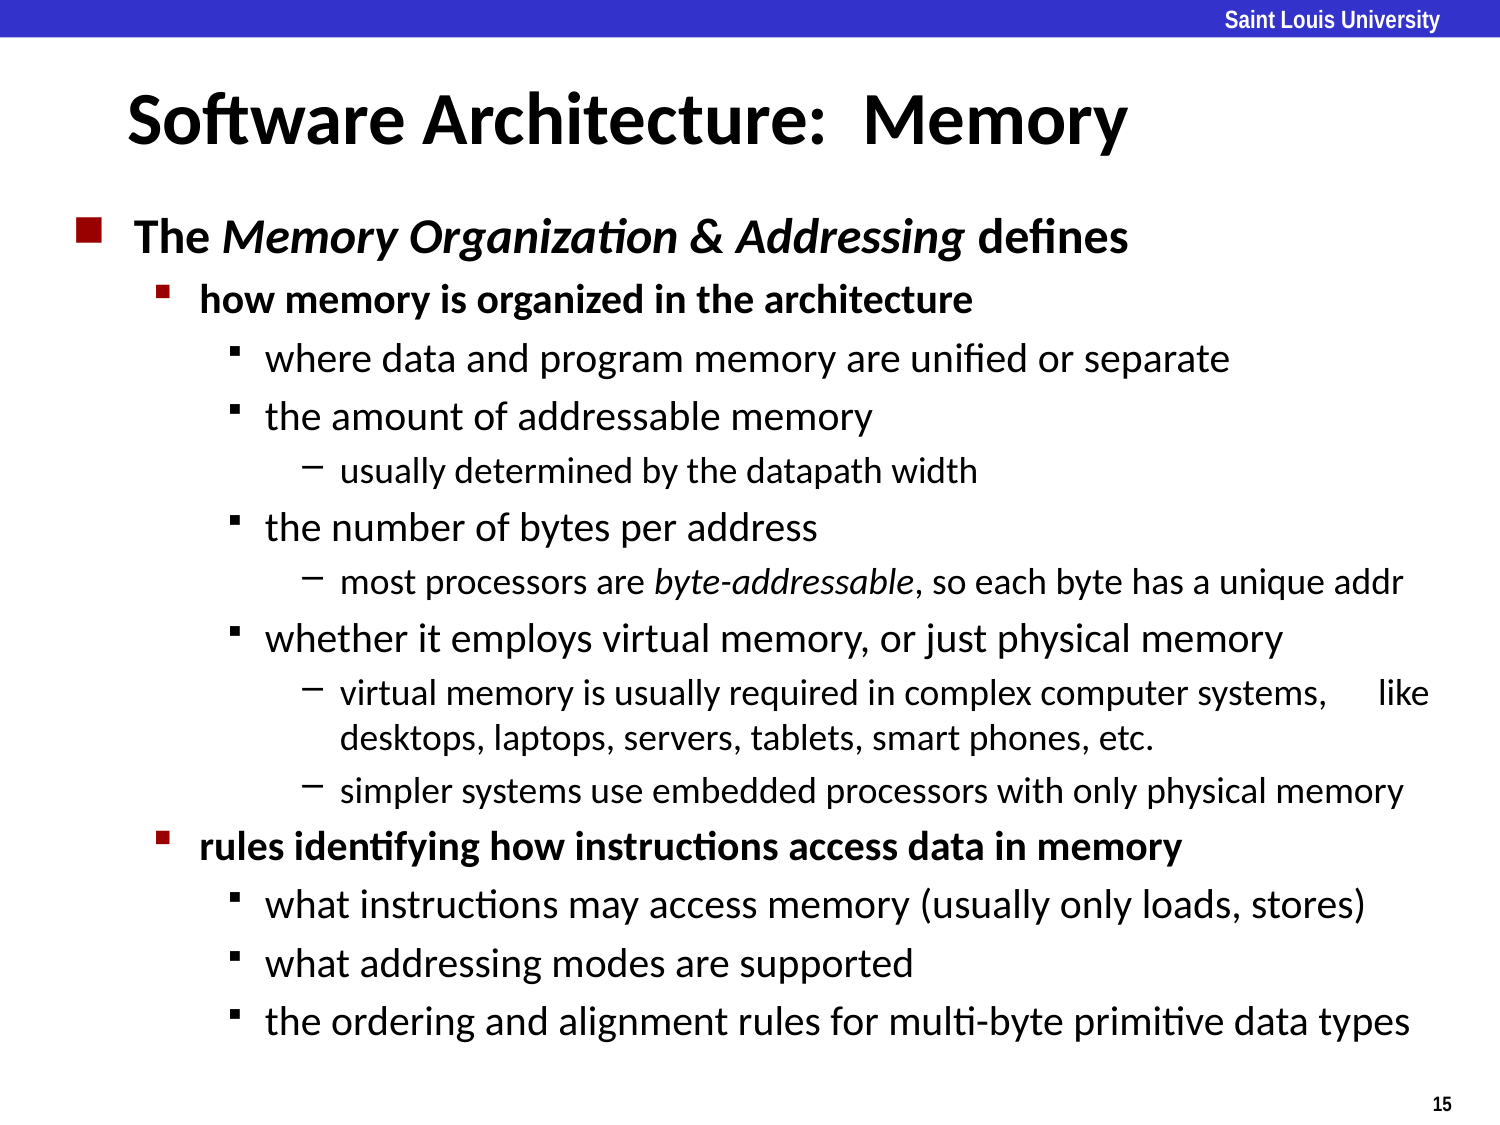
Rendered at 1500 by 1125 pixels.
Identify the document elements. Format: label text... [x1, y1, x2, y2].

title Software Architecture: Memory [111, 62, 1468, 168]
list The Memory Organization & Addressing defines how memory is organized in the architecture where data and program memory are unified or separate the amount of addressable memory usually determined by the datapath width the number of bytes per address most processors are byte-addressable, so each byte has a unique addr whether it employs virtual memory, or just physical memory virtual memory is usually required in complex computer systems, like desktops, laptops, servers, tablets, smart phones, etc. simpler systems use embedded processors with only physical memory rules identifying how instructions access data in memory what instructions may access memory (usually only loads, stores) what addressing modes are supported the ordering and alignment rules for multi-byte primitive data types [62, 196, 1451, 1036]
